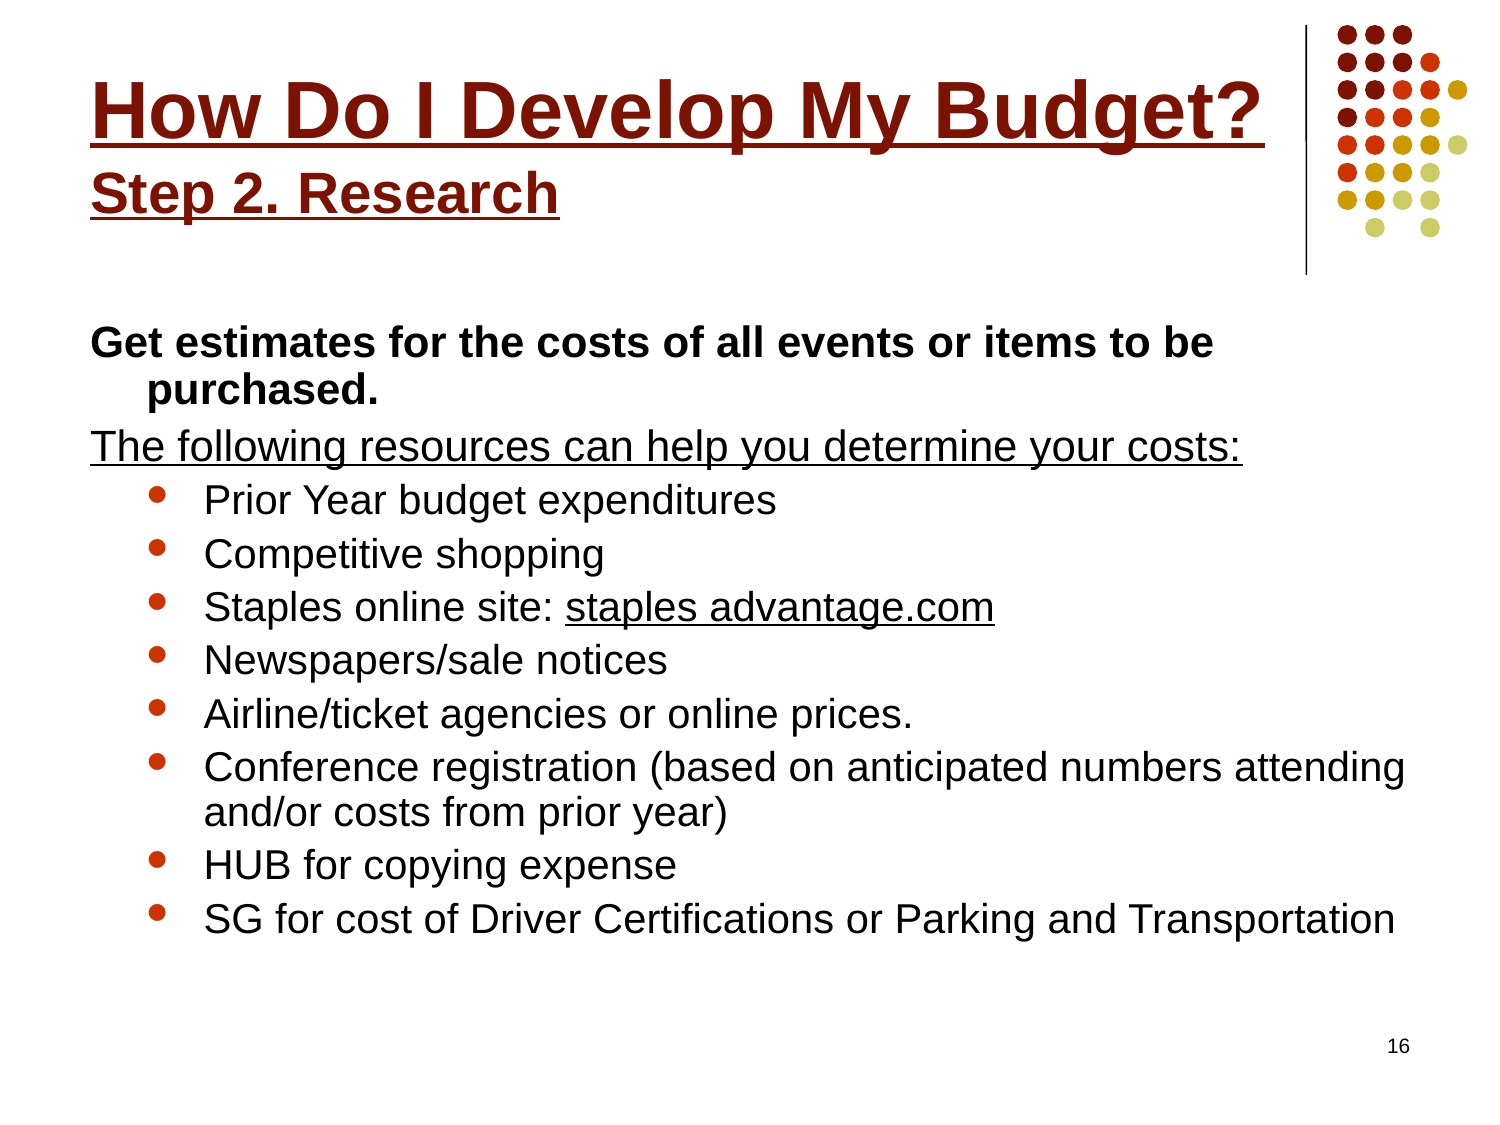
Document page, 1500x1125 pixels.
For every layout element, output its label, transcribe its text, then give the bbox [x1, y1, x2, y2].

list Get estimates for the costs of all events or items to be purchased. The following resources can help you determine your costs: Prior Year budget expenditures Competitive shopping Staples online site: staples advantage.com Newspapers/sale notices Airline/ticket agencies or online prices. Conference registration (based on anticipated numbers attending and/or costs from prior year) HUB for copying expense SG for cost of Driver Certifications or Parking and Transportation [74, 312, 1426, 956]
slide_number 16 [1074, 1024, 1426, 1101]
title How Do I Develop My Budget? Step 2. Research [74, 19, 1313, 233]
